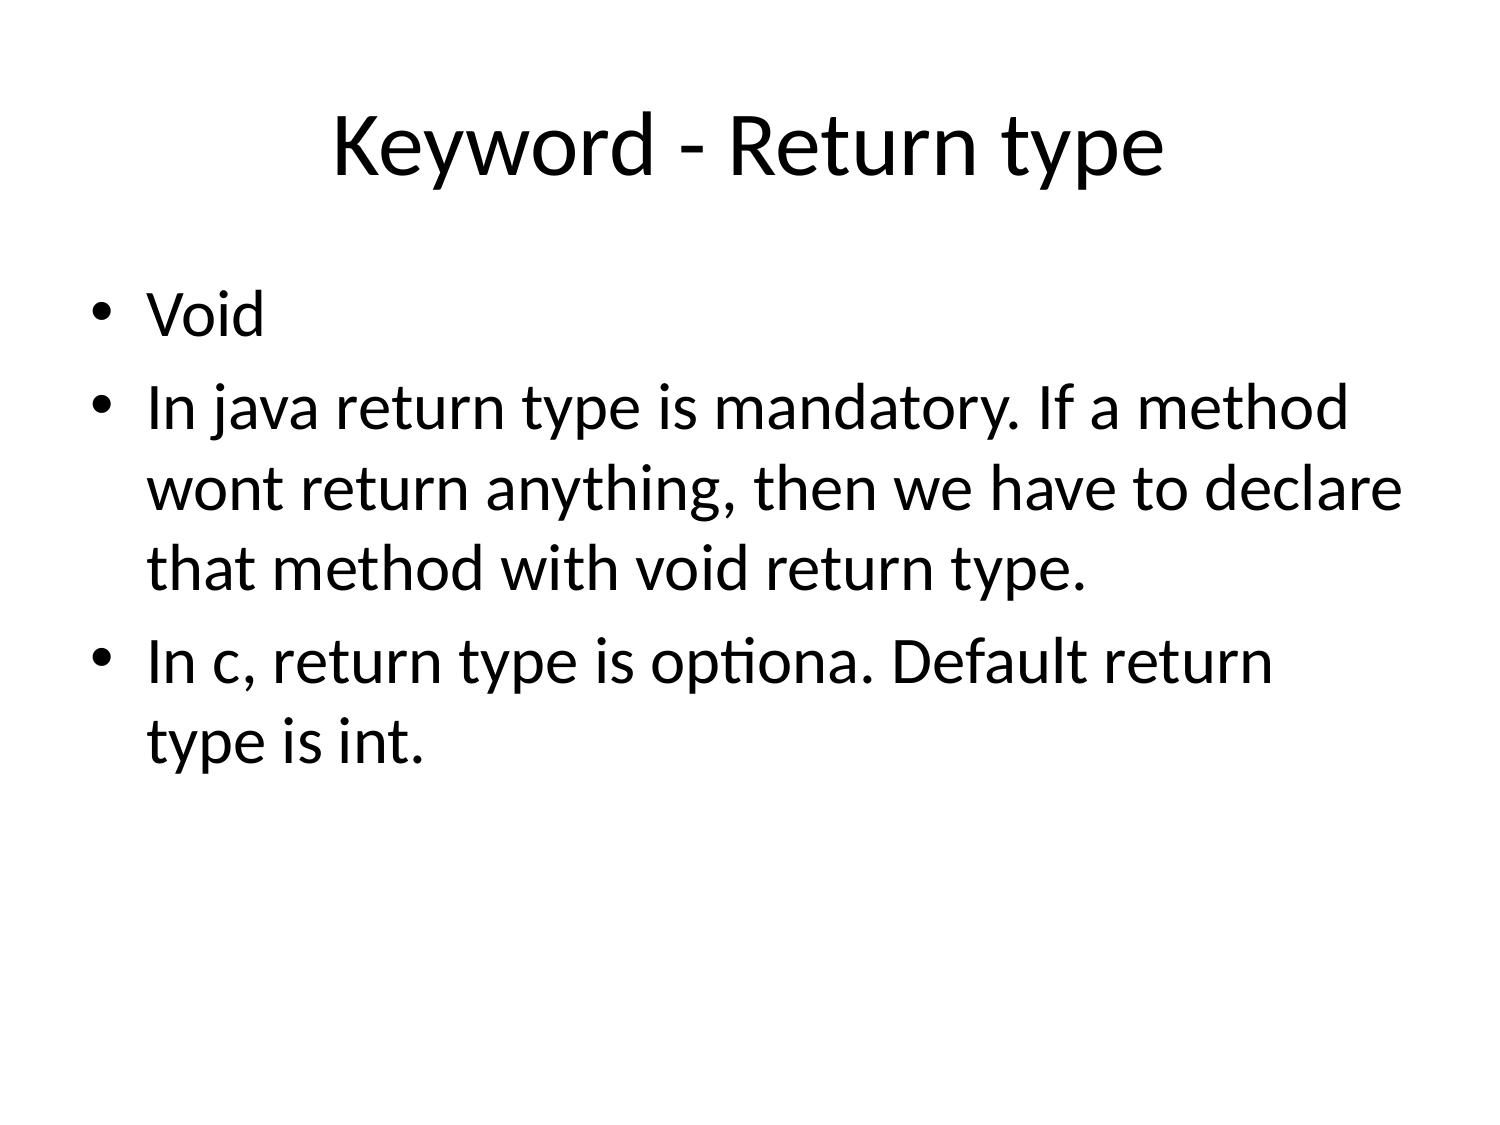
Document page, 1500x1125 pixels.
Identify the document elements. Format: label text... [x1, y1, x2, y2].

title Keyword - Return type [75, 45, 1425, 233]
list Void In java return type is mandatory. If a method wont return anything, then we have to declare that method with void return type. In c, return type is optiona. Default return type is int. [75, 262, 1425, 1005]
